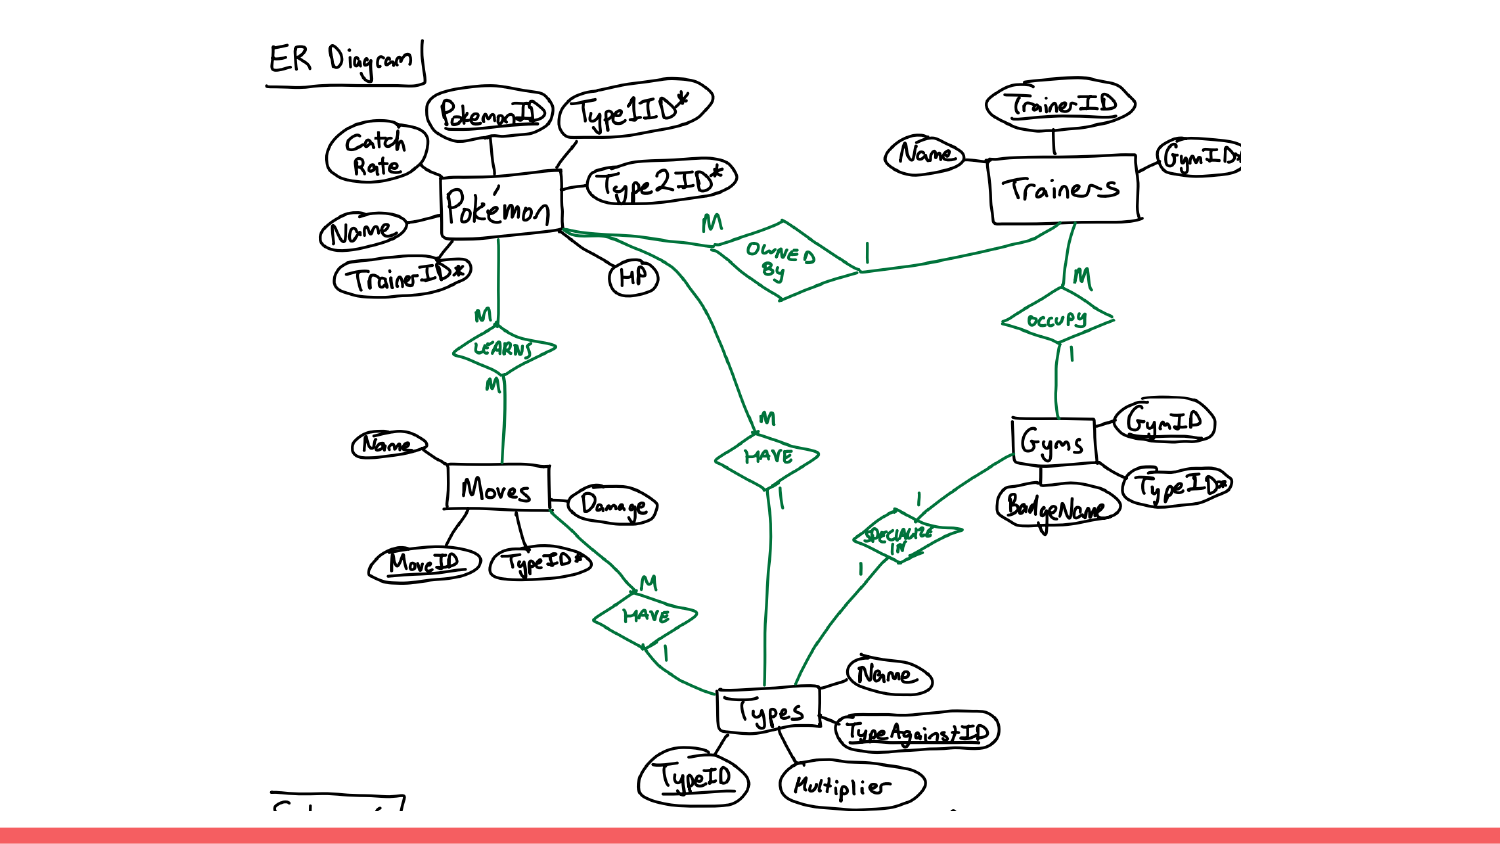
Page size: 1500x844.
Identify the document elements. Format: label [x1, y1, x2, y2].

picture [259, 33, 1241, 811]
